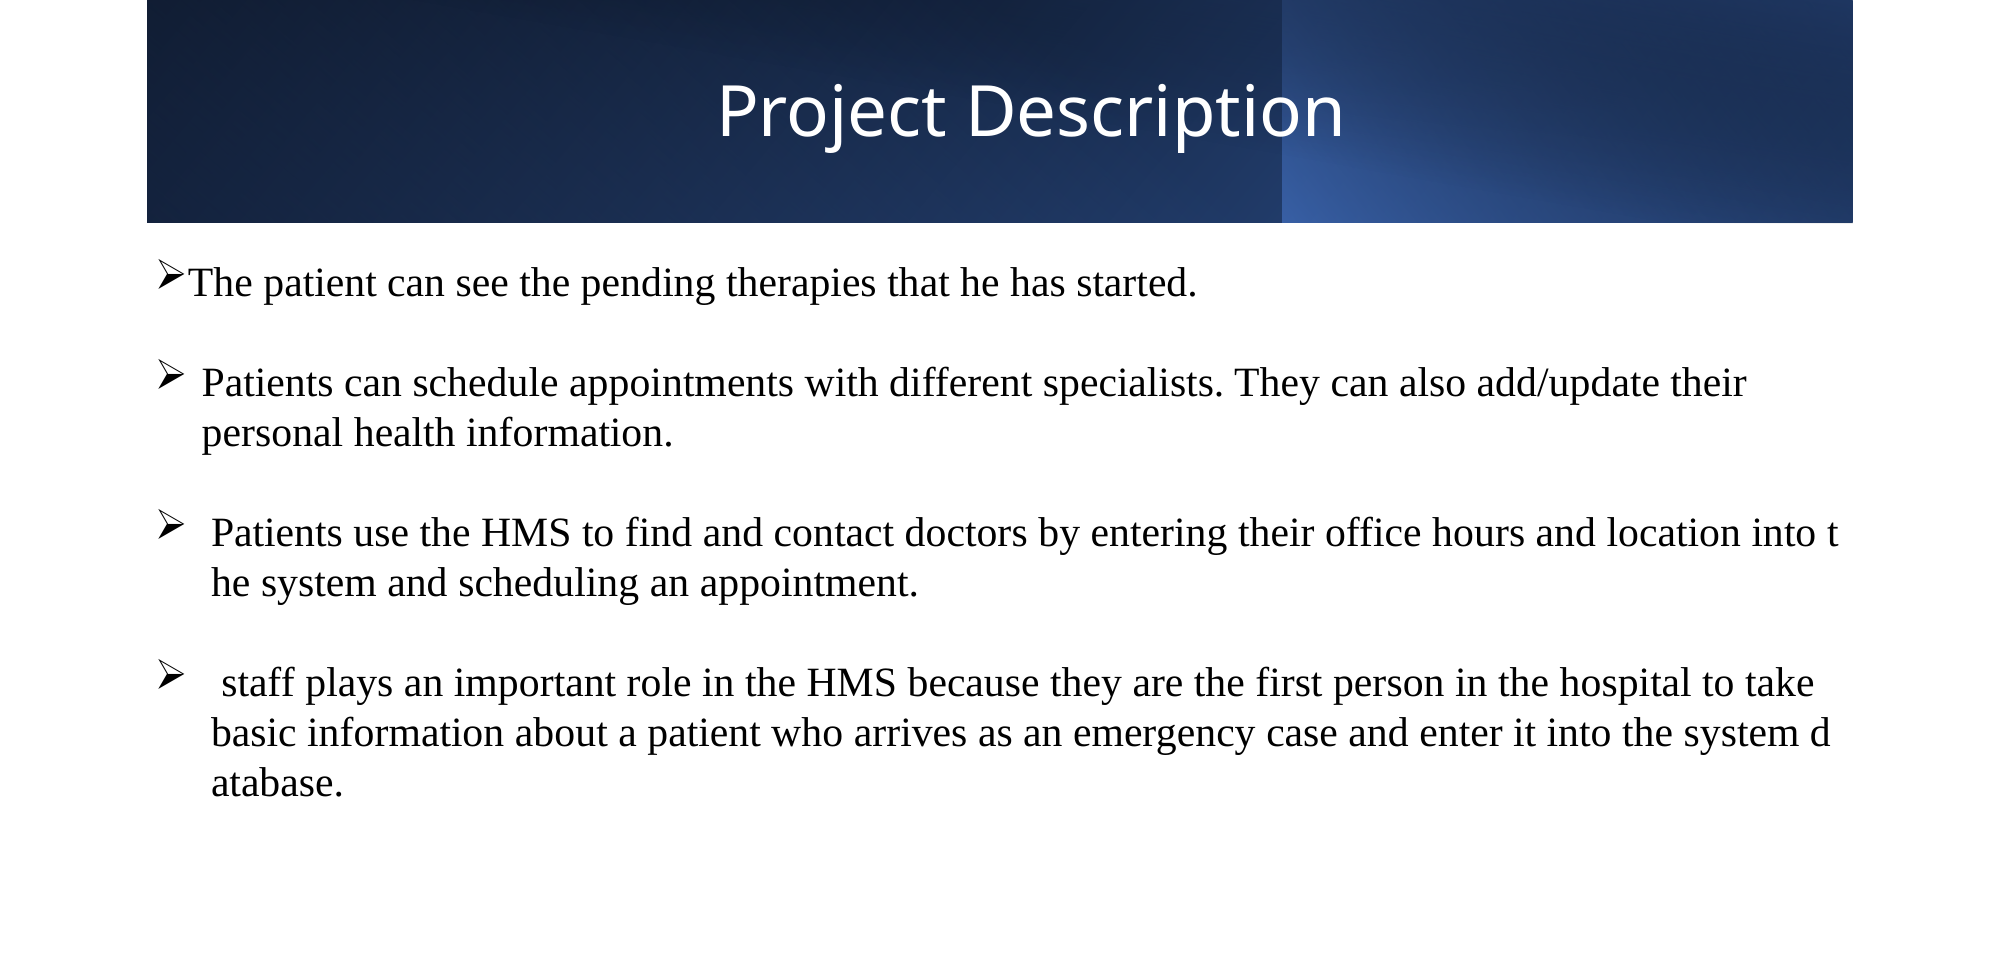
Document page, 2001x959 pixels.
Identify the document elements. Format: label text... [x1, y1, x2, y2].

text_box The patient can see the pending therapies that he has started. Patients can schedule appointments with different specialists. They can also add/update their personal health information. Patients use the HMS to find and contact doctors by entering their office hours and location into the system and scheduling an appointment. staff plays an important role in the HMS because they are the first person in the hospital to take basic information about a patient who arrives as an emergency case and enter it into the system database. [147, 223, 1853, 959]
title Project Description [338, 40, 1724, 187]
text_box [211, 0, 1853, 224]
text_box [147, 0, 211, 223]
